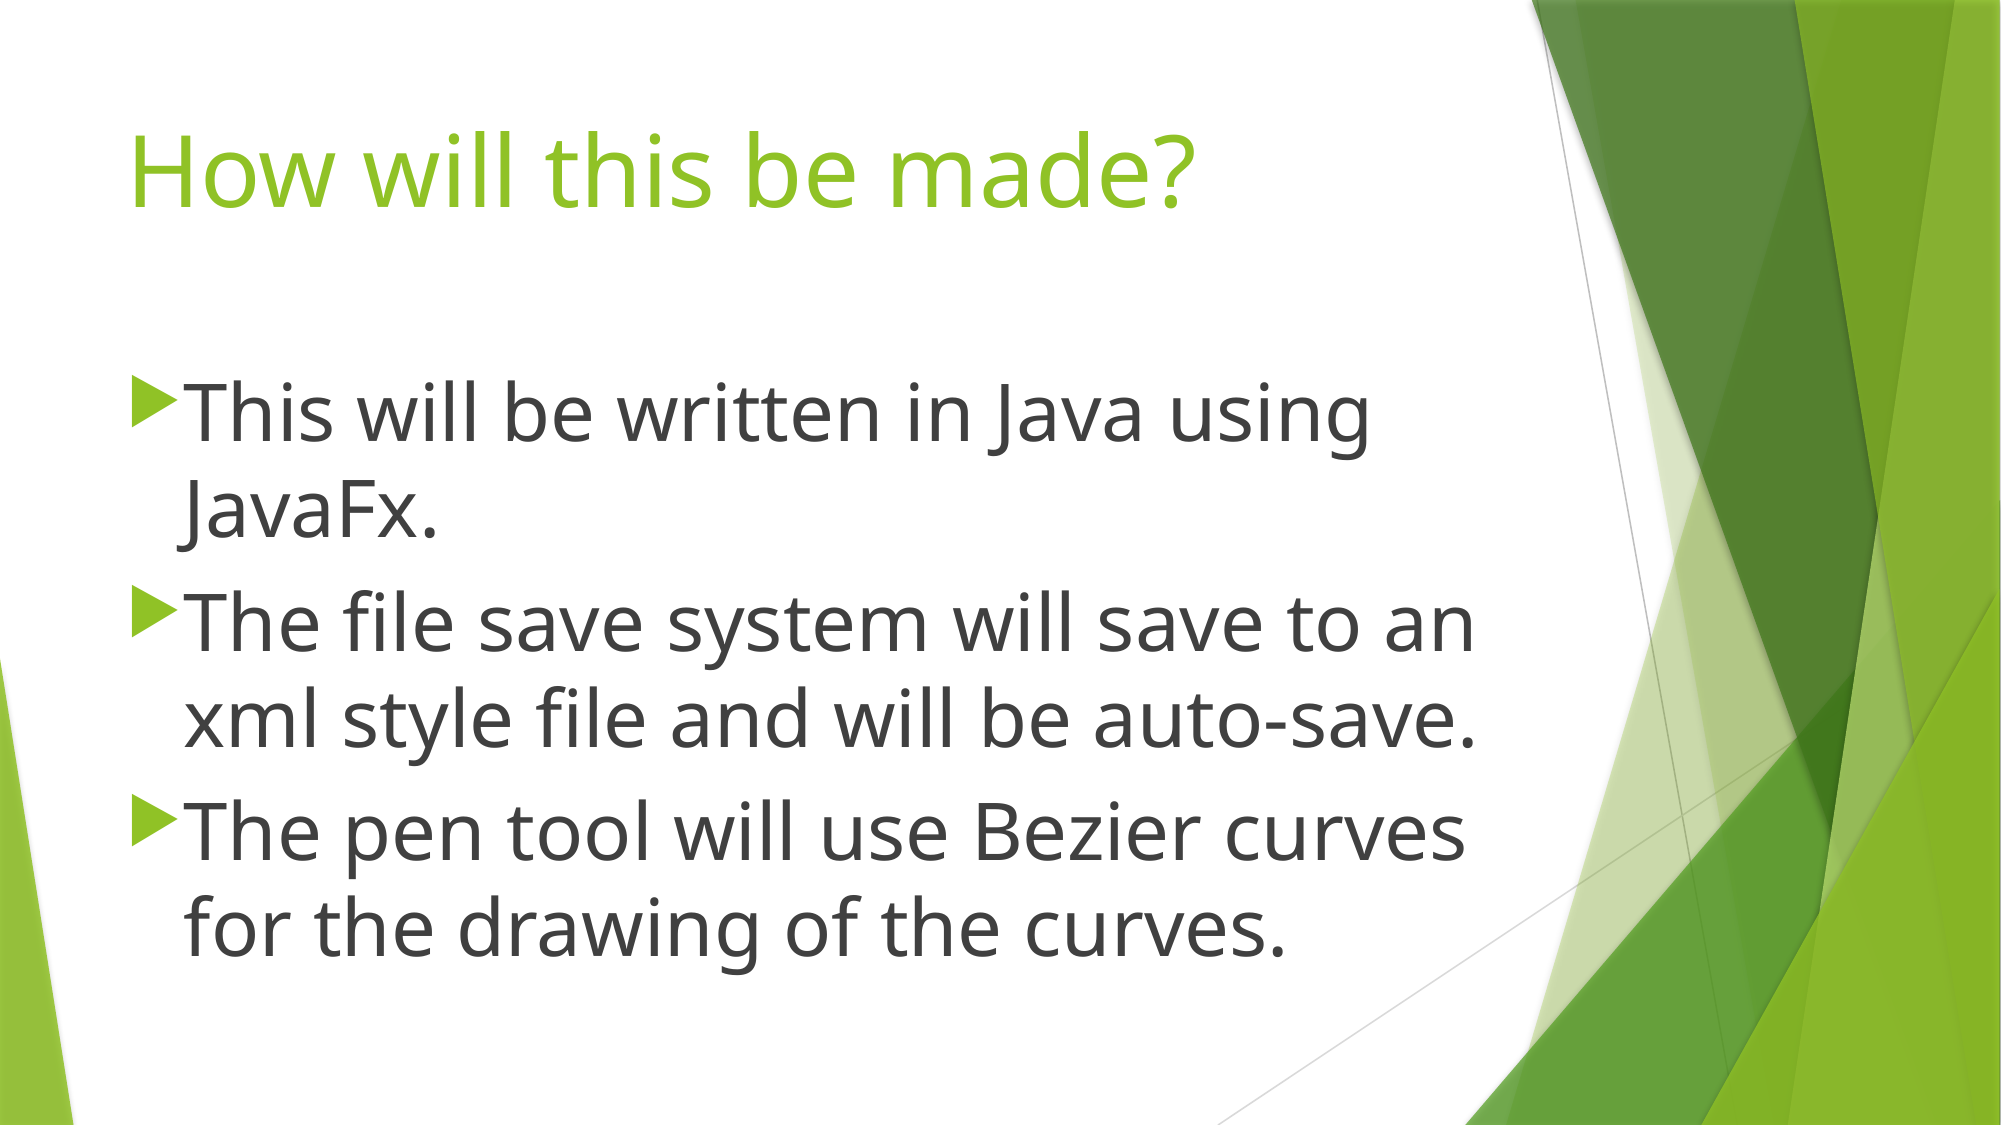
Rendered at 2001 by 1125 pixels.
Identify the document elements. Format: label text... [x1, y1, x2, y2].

list This will be written in Java using JavaFx. The file save system will save to an xml style file and will be auto-save. The pen tool will use Bezier curves for the drawing of the curves. [111, 354, 1522, 992]
title How will this be made? [111, 99, 1522, 317]
